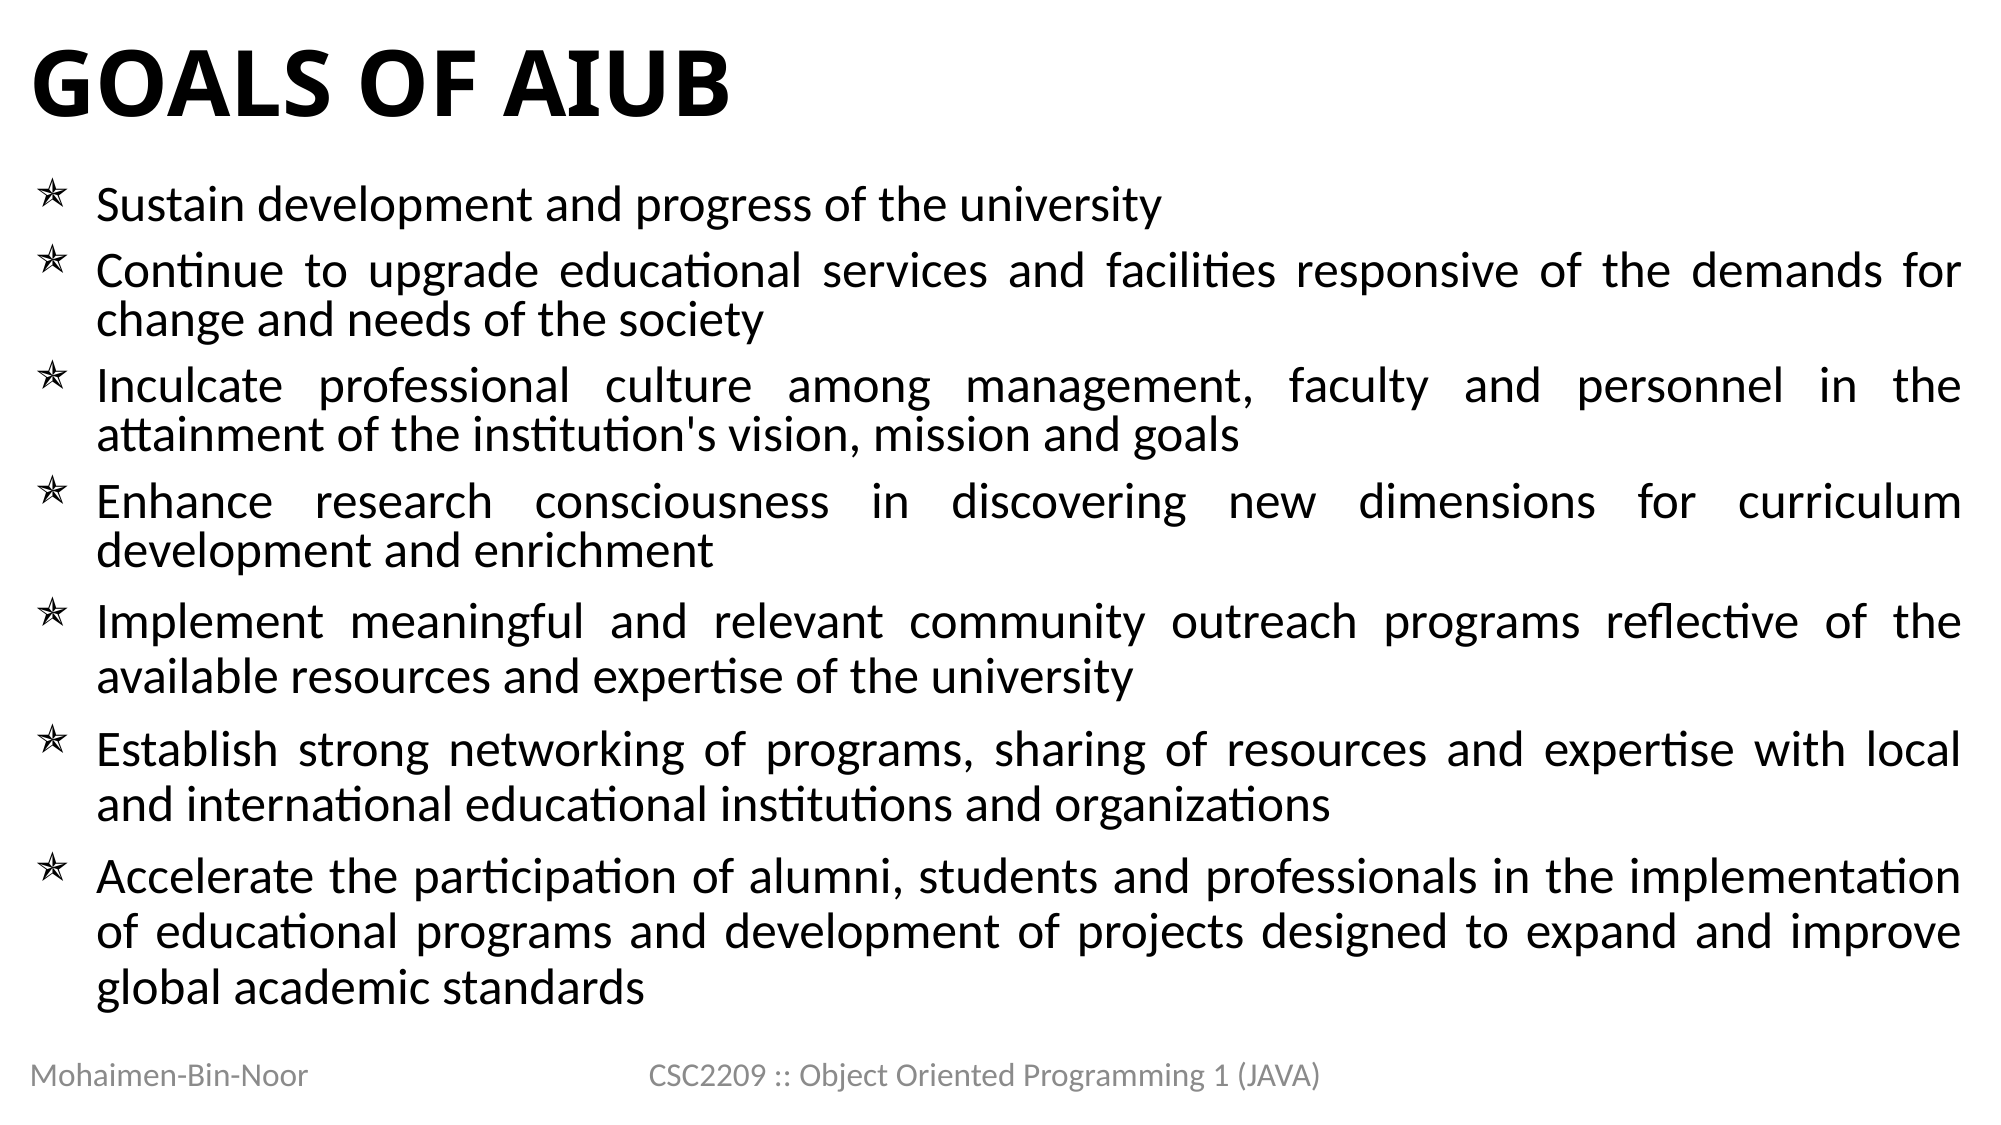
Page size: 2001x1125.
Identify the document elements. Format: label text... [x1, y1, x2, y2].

title Goals of AIUB [14, 16, 1980, 159]
list Sustain development and progress of the university Continue to upgrade educational services and facilities responsive of the demands for change and needs of the society Inculcate professional culture among management, faculty and personnel in the attainment of the institution's vision, mission and goals Enhance research consciousness in discovering new dimensions for curriculum development and enrichment Implement meaningful and relevant community outreach programs reflective of the available resources and expertise of the university Establish strong networking of programs, sharing of resources and expertise with local and international educational institutions and organizations Accelerate the participation of alumni, students and professionals in the implementation of educational programs and development of projects designed to expand and improve global academic standards [14, 174, 1980, 1023]
slide_number Mohaimen-Bin-Noor [14, 1042, 450, 1103]
footer CSC2209 :: Object Oriented Programming 1 (JAVA) [583, 1042, 1388, 1103]
